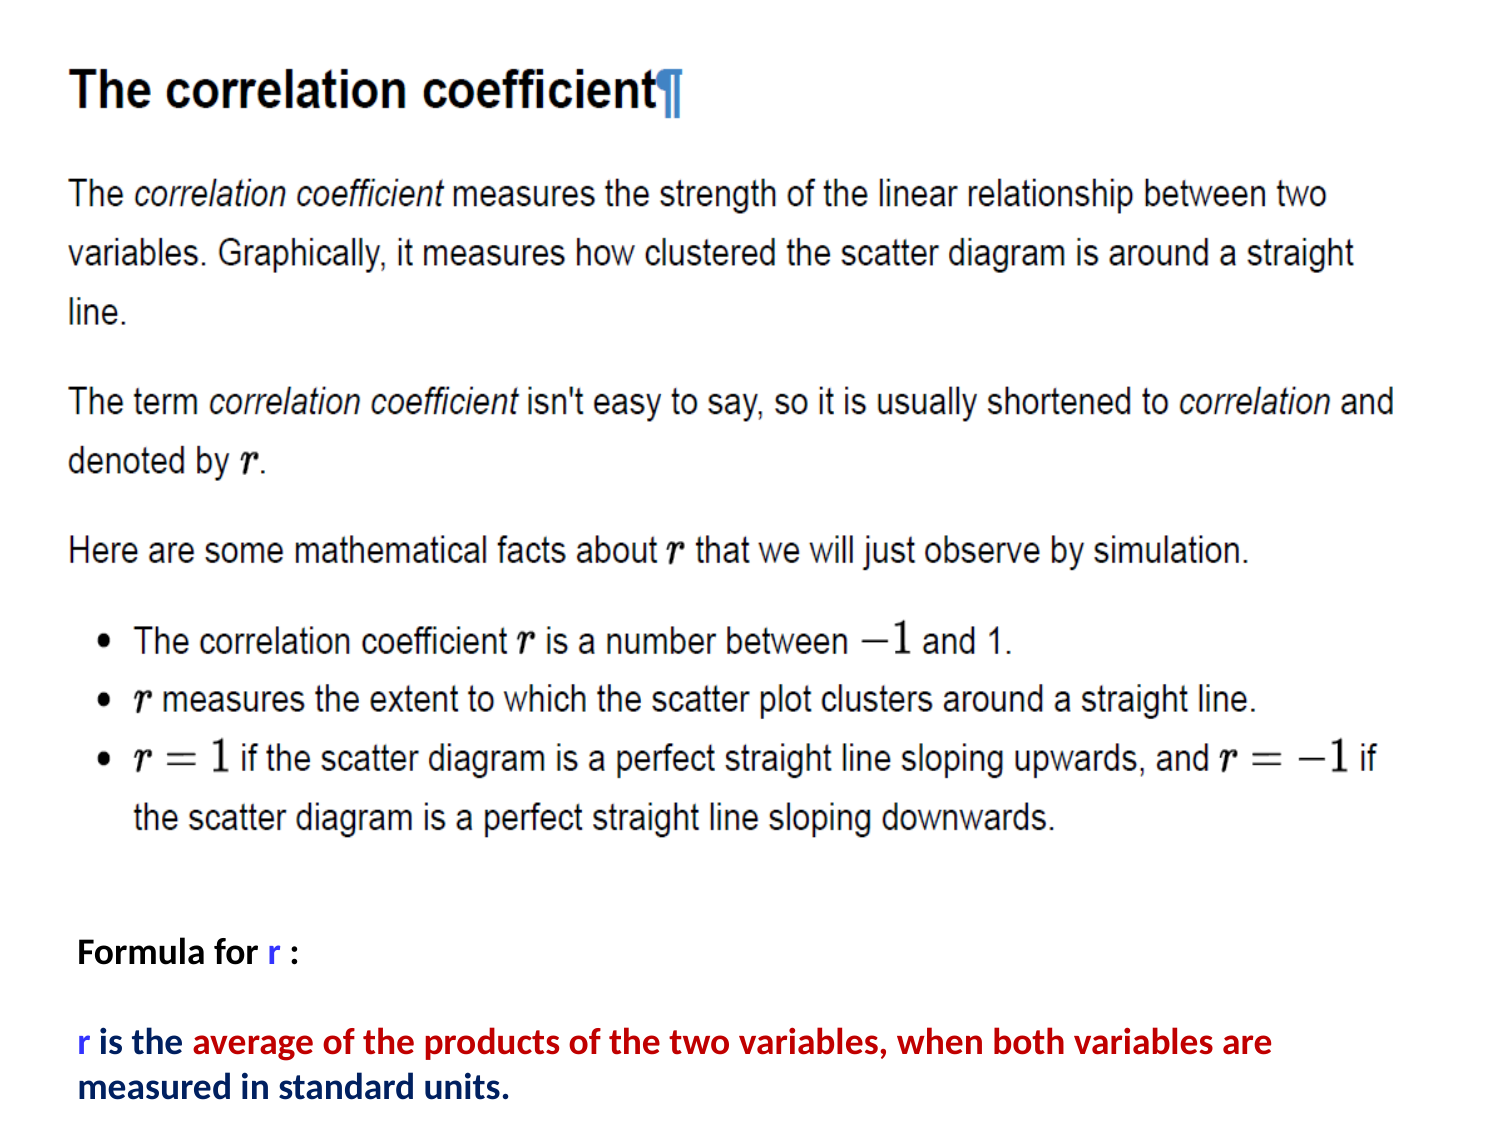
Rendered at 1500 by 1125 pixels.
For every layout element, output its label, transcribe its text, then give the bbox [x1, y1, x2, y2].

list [62, 62, 1413, 888]
text_box Formula for r : r is the average of the products of the two variables, when both variables are measured in standard units. [62, 874, 1438, 1115]
